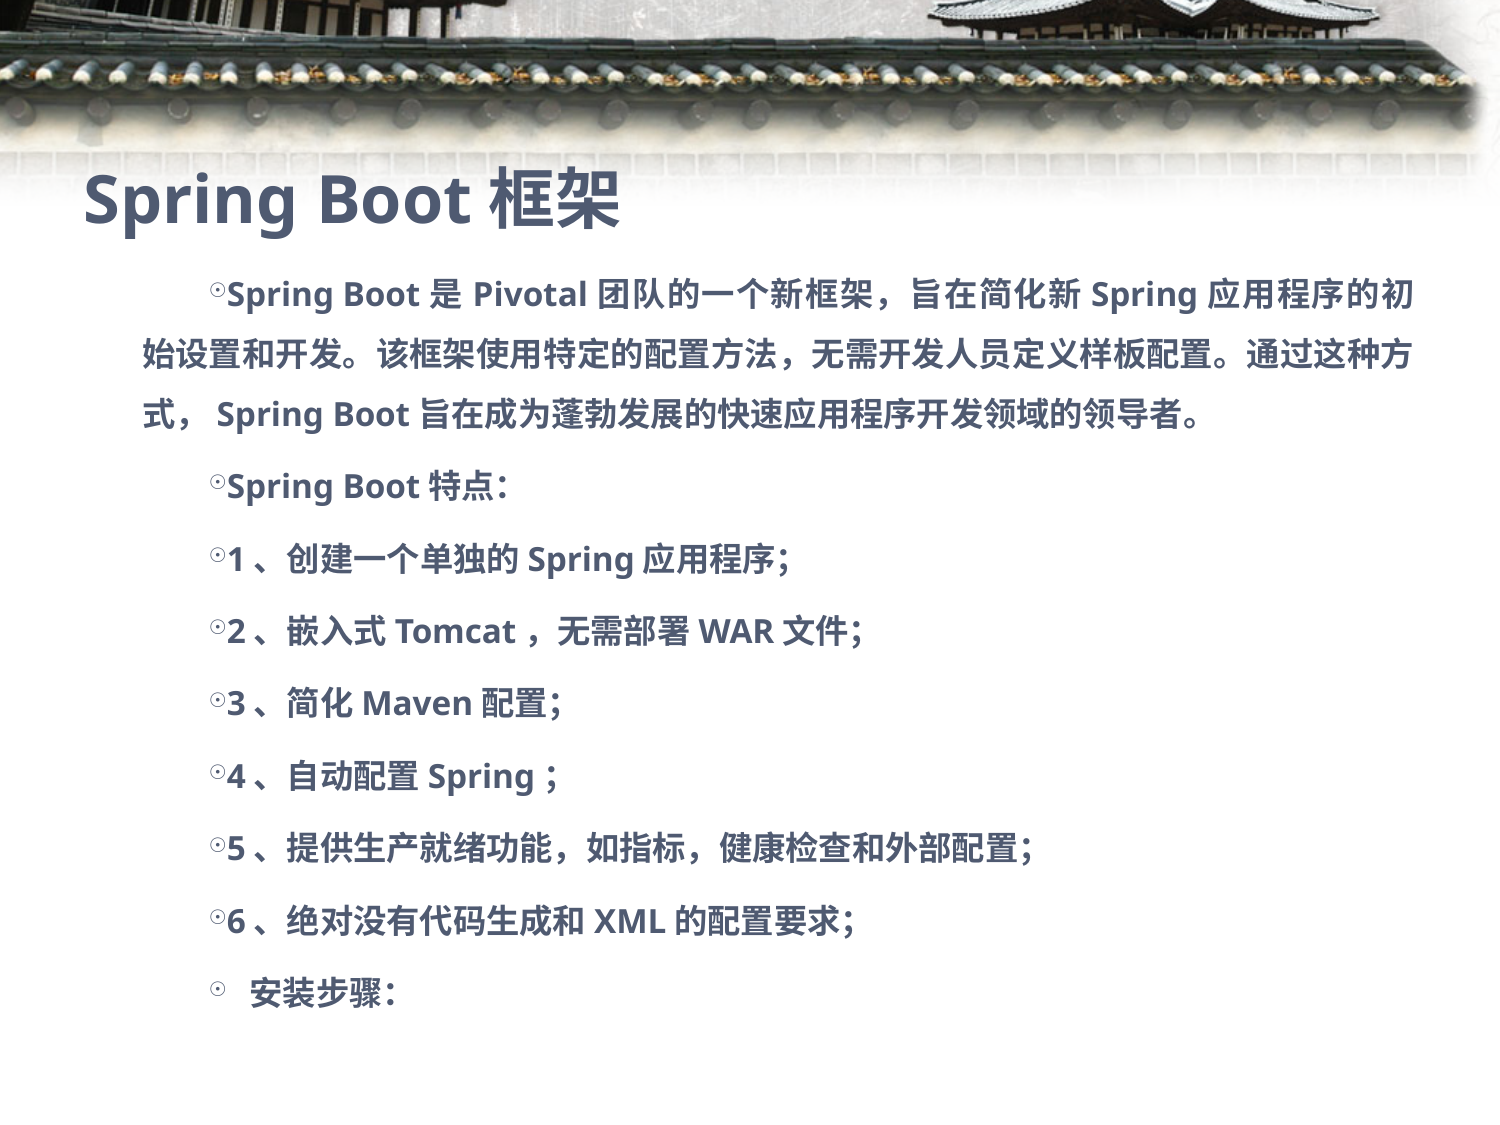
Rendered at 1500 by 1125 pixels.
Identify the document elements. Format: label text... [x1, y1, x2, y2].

list Spring Boot是Pivotal团队的一个新框架，旨在简化新Spring应用程序的初始设置和开发。该框架使用特定的配置方法，无需开发人员定义样板配置。通过这种方式，Spring Boot旨在成为蓬勃发展的快速应用程序开发领域的领导者。 Spring Boot特点： 1、创建一个单独的Spring应用程序； 2、嵌入式Tomcat，无需部署WAR文件； 3、简化Maven配置； 4、自动配置Spring； 5、提供生产就绪功能，如指标，健康检查和外部配置； 6、绝对没有代码生成和XML的配置要求； 安装步骤： [68, 245, 1430, 1065]
picture [0, 0, 1500, 87]
title Spring Boot框架 [68, 138, 1430, 245]
